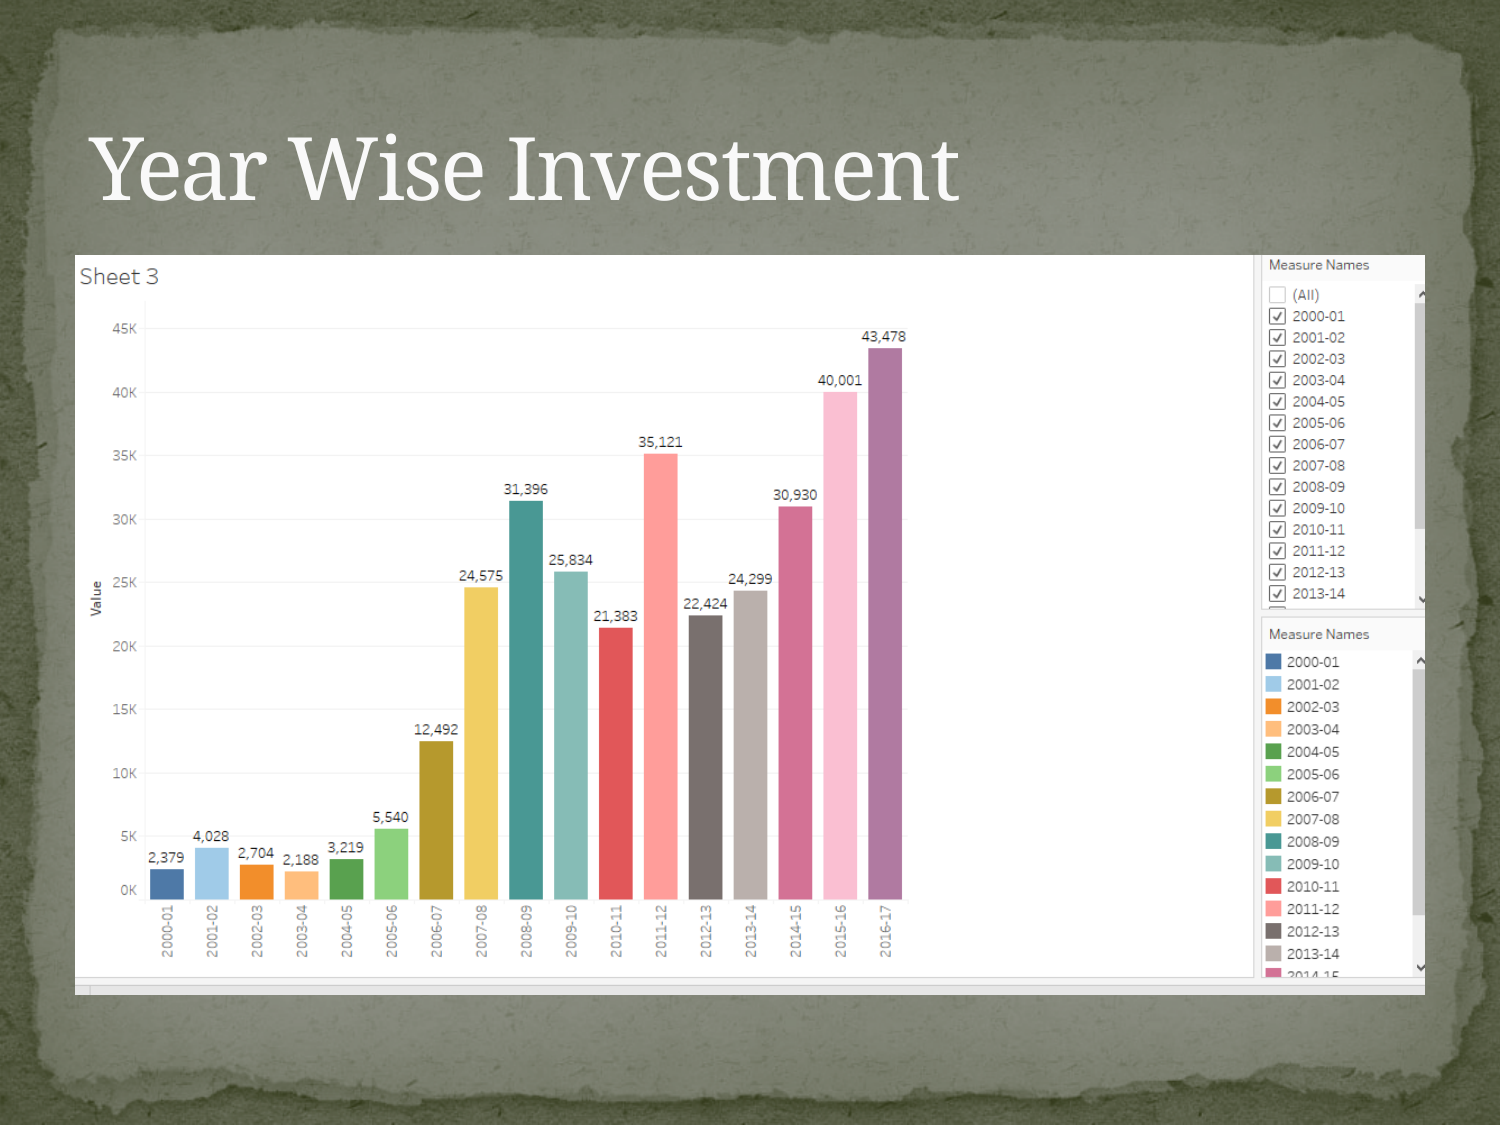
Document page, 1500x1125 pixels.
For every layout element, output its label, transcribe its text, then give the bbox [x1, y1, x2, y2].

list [77, 258, 1423, 992]
title Year Wise Investment [74, 24, 1425, 225]
